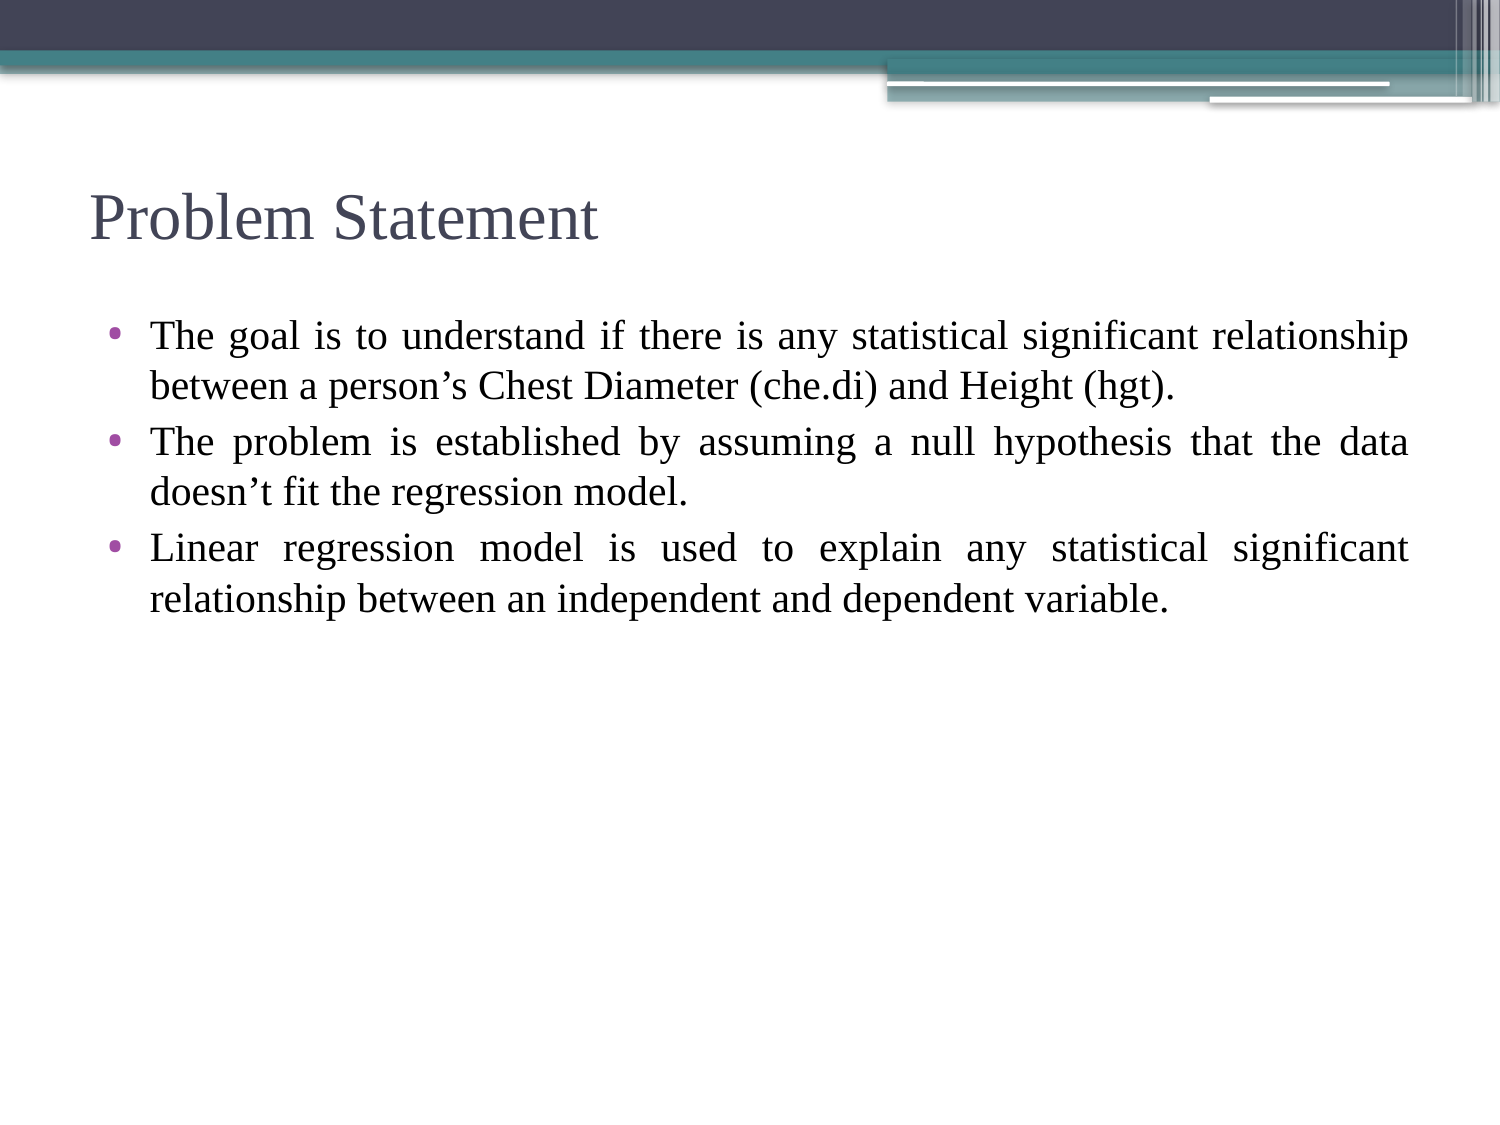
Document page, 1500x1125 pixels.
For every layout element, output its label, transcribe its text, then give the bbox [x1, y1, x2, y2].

title Problem Statement [75, 125, 1425, 299]
list The goal is to understand if there is any statistical significant relationship between a person’s Chest Diameter (che.di) and Height (hgt). The problem is established by assuming a null hypothesis that the data doesn’t fit the regression model. Linear regression model is used to explain any statistical significant relationship between an independent and dependent variable. [75, 299, 1425, 1010]
